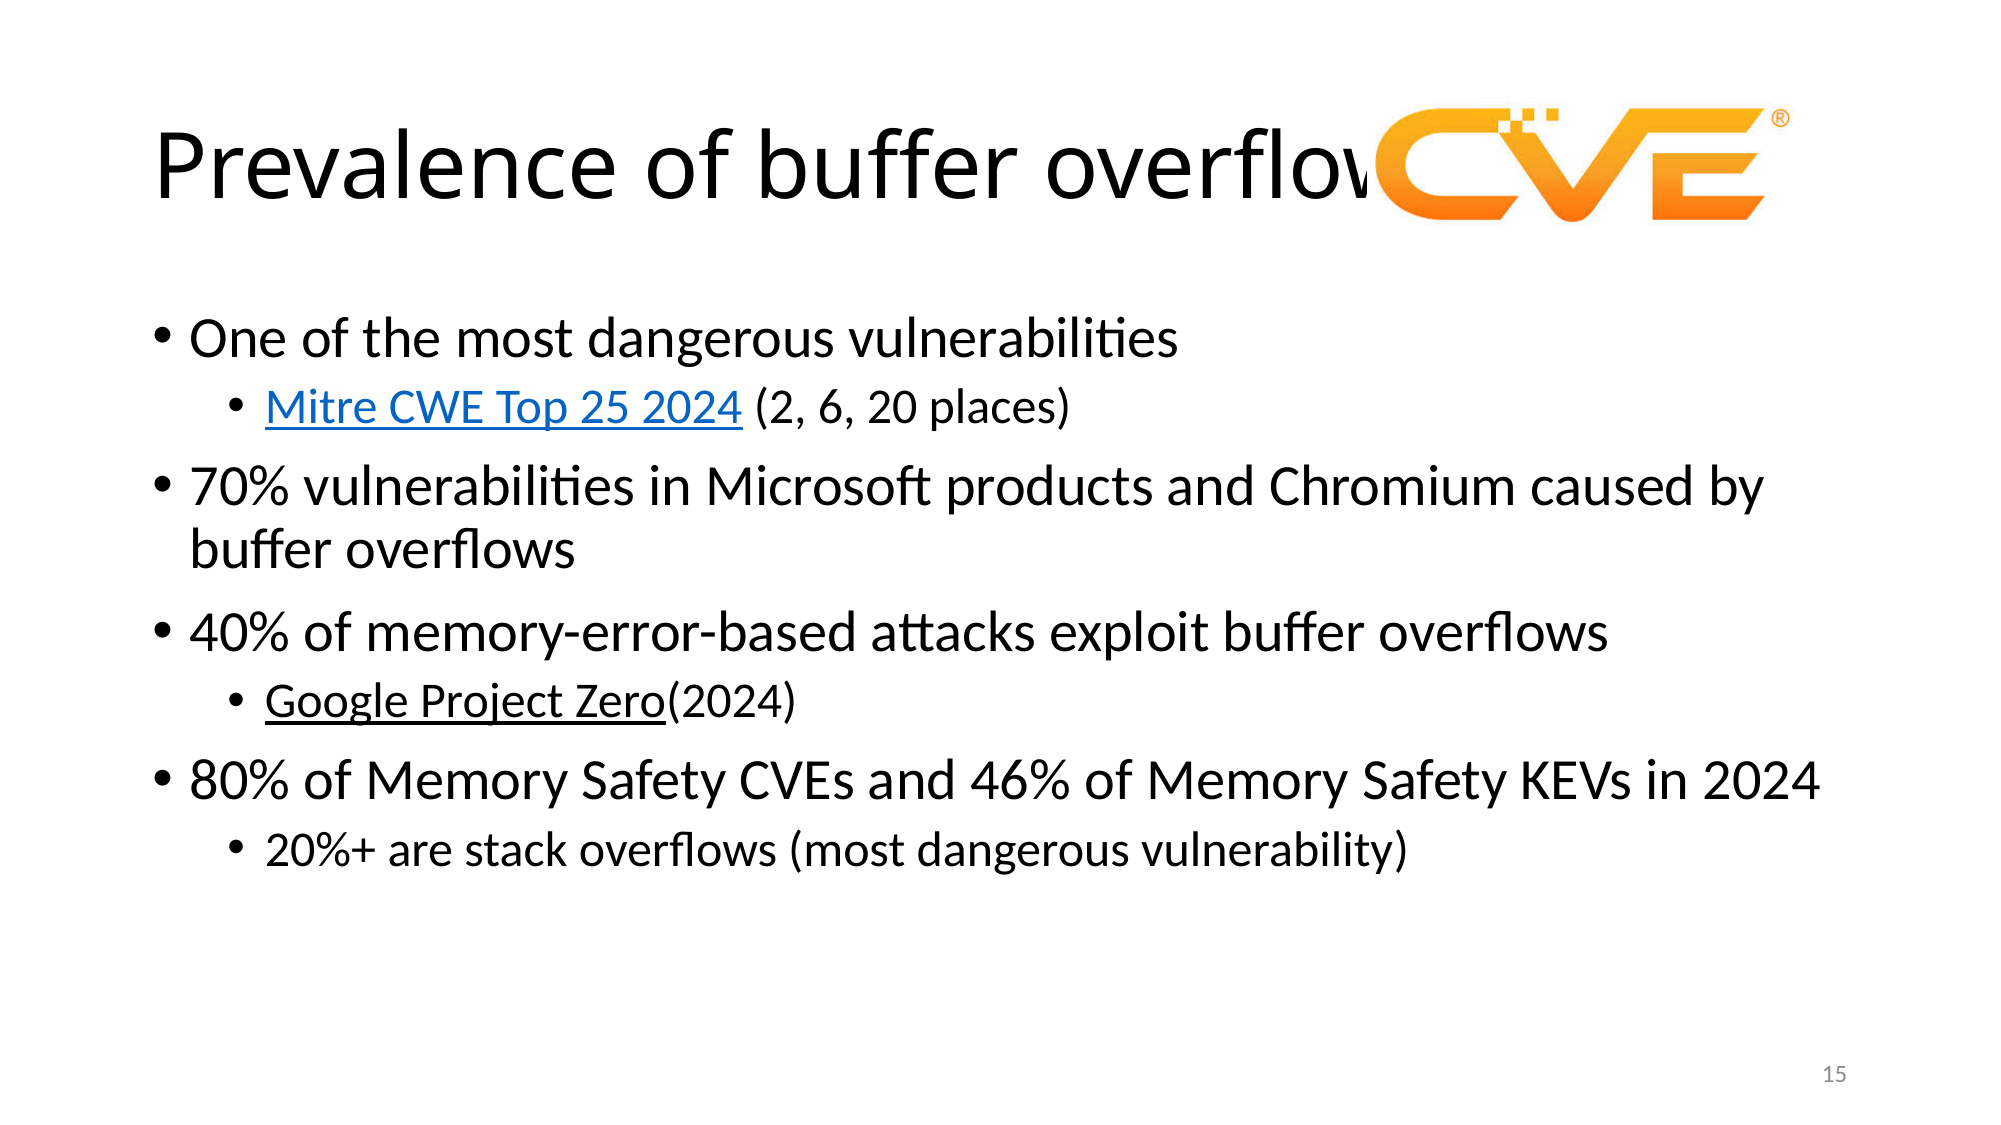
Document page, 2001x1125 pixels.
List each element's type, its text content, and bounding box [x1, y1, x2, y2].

slide_number 15 [1412, 1042, 1863, 1103]
picture [1367, 101, 1795, 227]
list One of the most dangerous vulnerabilities Mitre CWE Top 25 2024 (2, 6, 20 places) 70% vulnerabilities in Microsoft products and Chromium caused by buffer overflows 40% of memory-error-based attacks exploit buffer overflows Google Project Zero(2024) 80% of Memory Safety CVEs and 46% of Memory Safety KEVs in 2024 20%+ are stack overflows (most dangerous vulnerability) [137, 299, 1863, 1014]
title Prevalence of buffer overflows [137, 59, 1488, 278]
